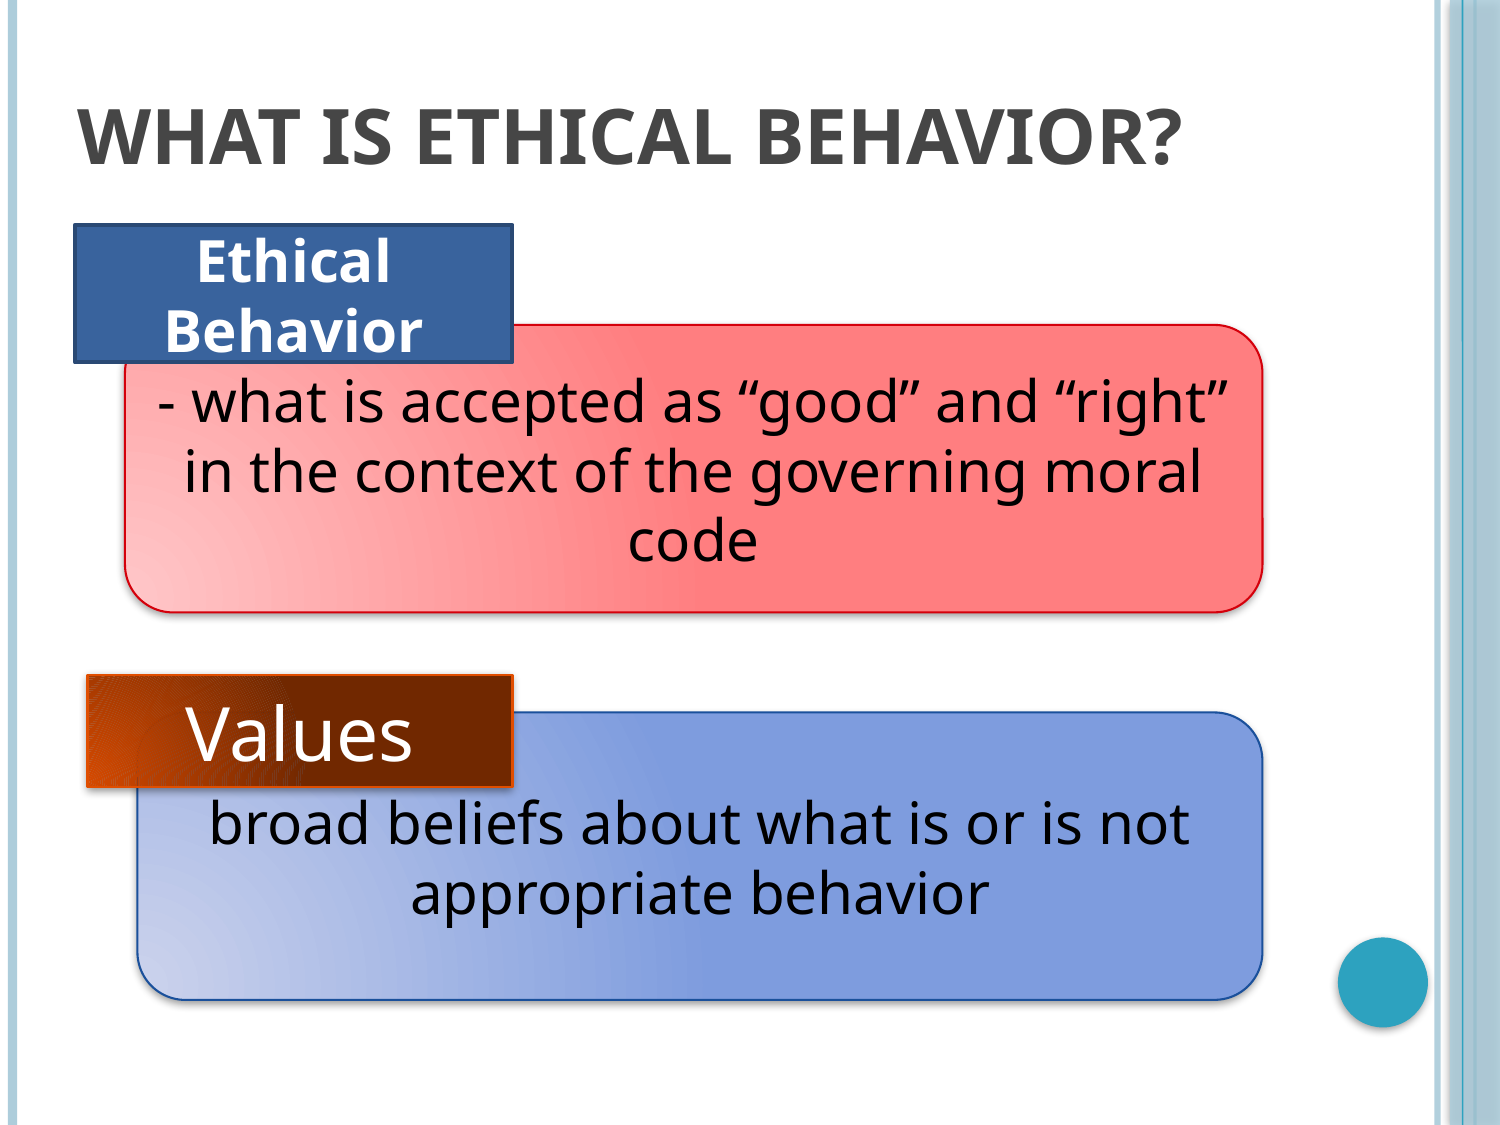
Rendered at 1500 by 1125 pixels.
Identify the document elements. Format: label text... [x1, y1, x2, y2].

text_box - what is accepted as “good” and “right” in the context of the governing moral code [123, 323, 1264, 614]
title what is ethical behavior? [62, 0, 1288, 188]
text_box broad beliefs about what is or is not appropriate behavior [136, 711, 1264, 1001]
text_box Ethical Behavior [73, 223, 514, 364]
text_box Values [86, 674, 514, 788]
